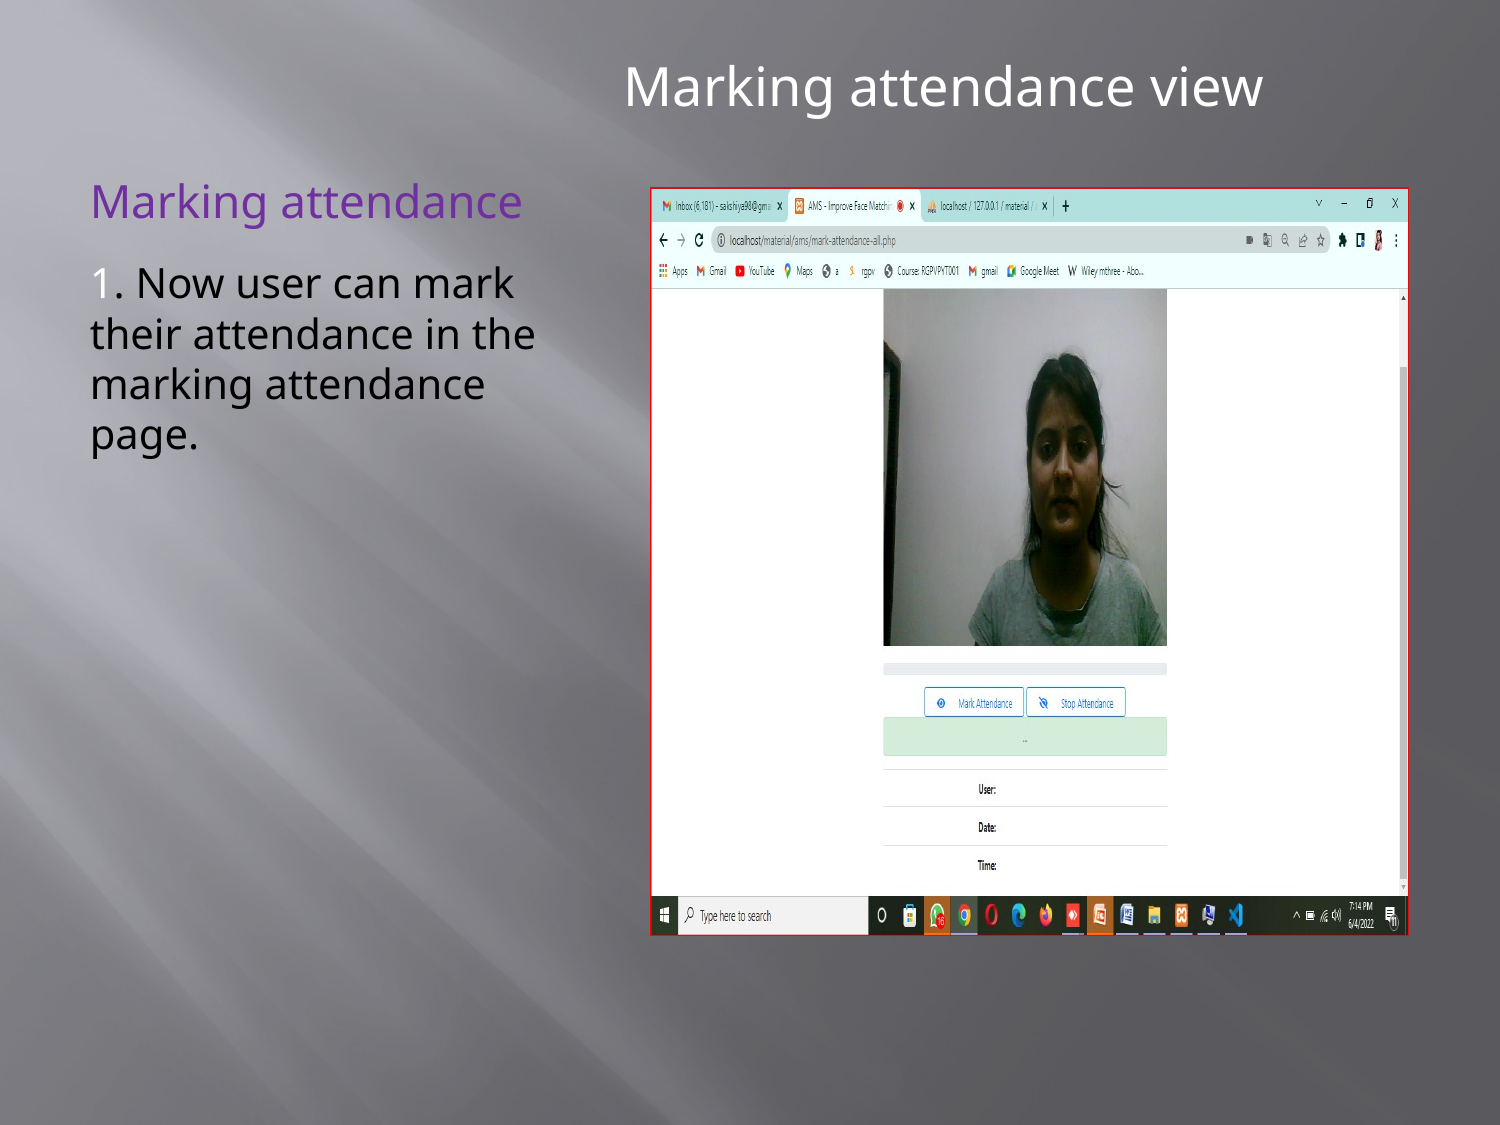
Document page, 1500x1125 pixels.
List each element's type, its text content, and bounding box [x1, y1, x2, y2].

list 1. Now user can mark their attendance in the marking attendance page. [75, 249, 569, 1005]
title Marking attendance [75, 44, 569, 236]
list Marking attendance view [586, 44, 1425, 1005]
picture [649, 187, 1409, 936]
